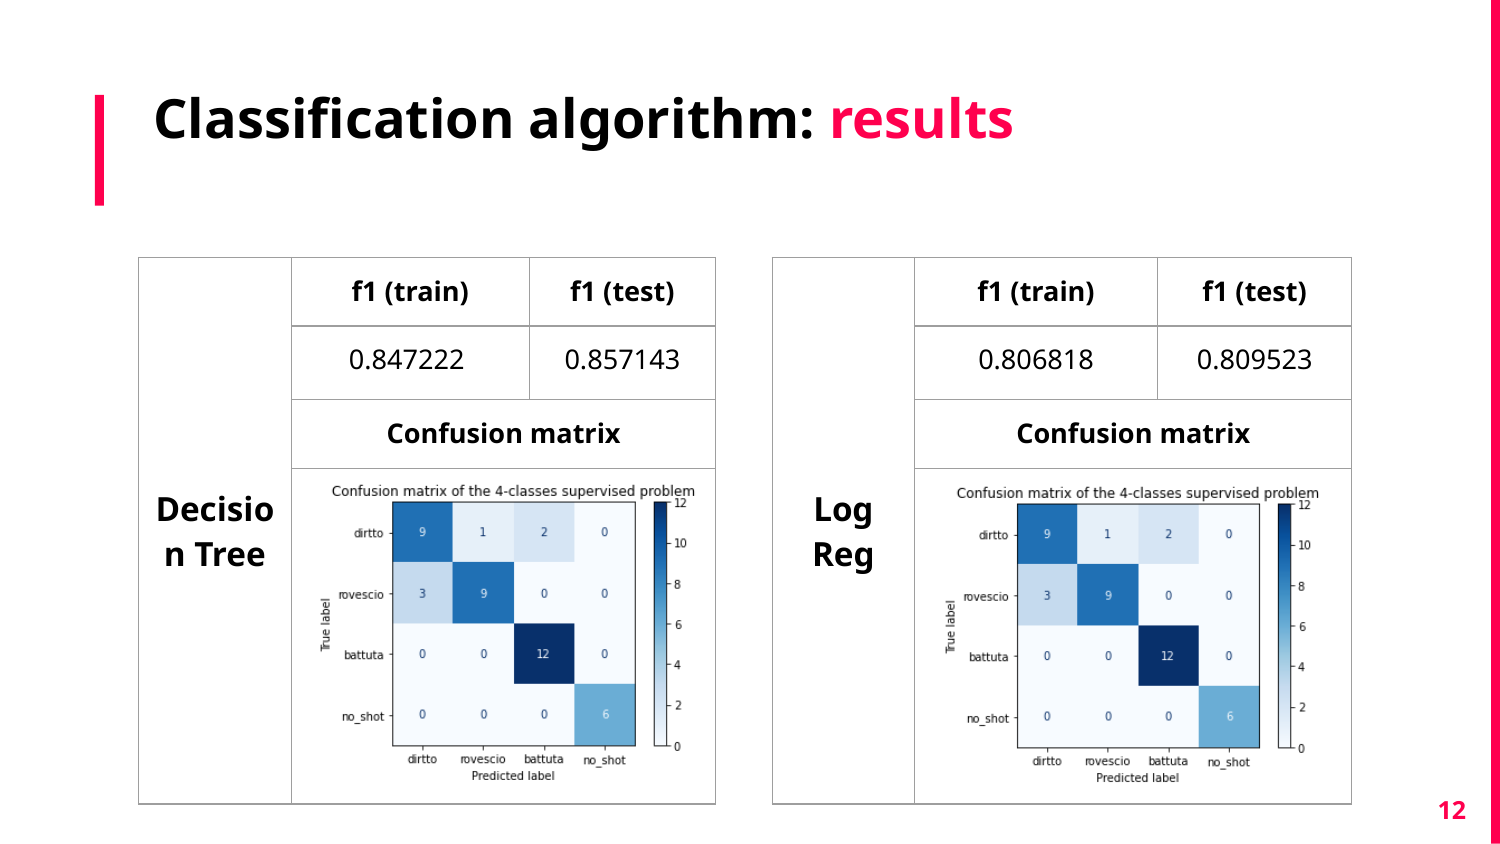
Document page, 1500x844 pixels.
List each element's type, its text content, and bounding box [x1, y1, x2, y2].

table_cell 0.857143 [530, 327, 715, 399]
table_header f1 (train) [292, 258, 529, 325]
table_cell Confusion matrix [915, 400, 1351, 468]
table_header f1 (test) [530, 258, 715, 325]
table_cell [292, 469, 715, 803]
table_header Decision Tree [139, 258, 291, 803]
table_cell Confusion matrix [292, 400, 715, 468]
table_header f1 (test) [1158, 258, 1351, 325]
picture [314, 468, 703, 780]
table_header Log Reg [773, 258, 914, 803]
table_cell [915, 469, 1351, 803]
table_cell 0.809523 [1158, 327, 1351, 399]
table_cell 0.847222 [292, 327, 529, 399]
table_cell 0.806818 [915, 327, 1157, 399]
title Classification algorithm: results [138, 69, 1133, 210]
table_header f1 (train) [915, 258, 1157, 325]
slide_number 12 [1391, 779, 1482, 844]
picture [938, 479, 1328, 791]
